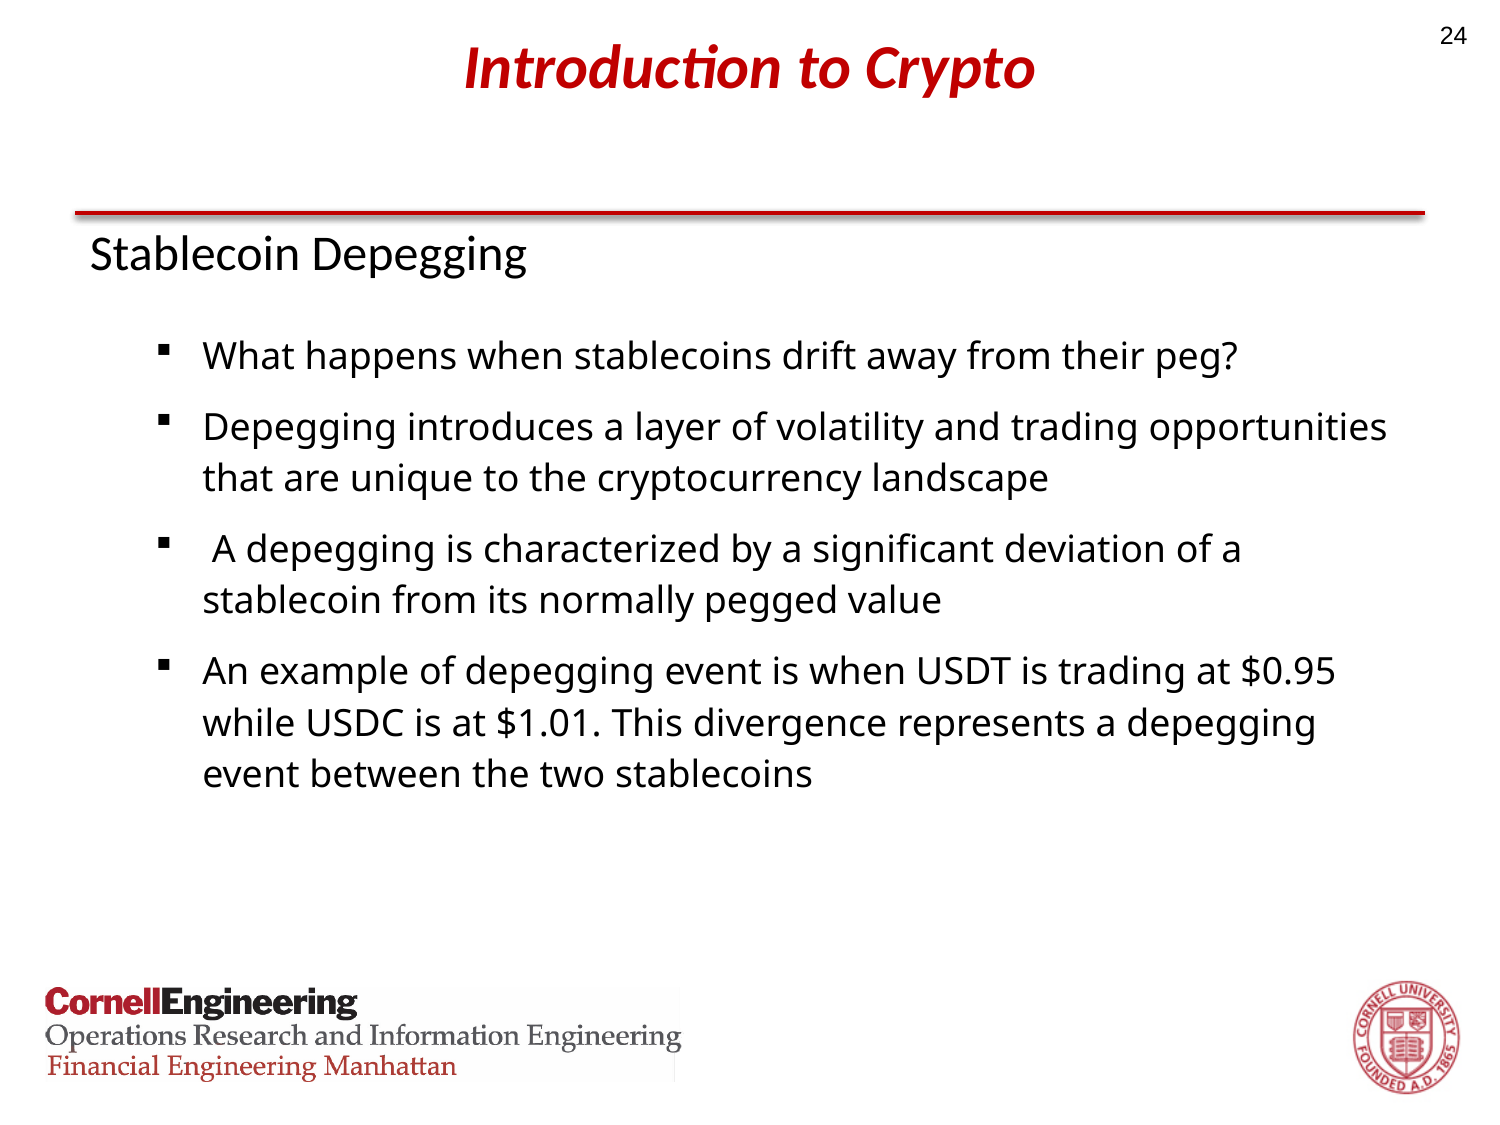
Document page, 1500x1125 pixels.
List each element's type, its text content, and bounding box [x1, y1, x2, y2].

title Introduction to Crypto [75, 18, 1425, 207]
text_box 24 [1425, 12, 1486, 52]
picture [1320, 944, 1493, 1125]
text_box Stablecoin Depegging What happens when stablecoins drift away from their peg? Depegging introduces a layer of volatility and trading opportunities that are unique to the cryptocurrency landscape A depegging is characterized by a significant deviation of a stablecoin from its normally pegged value An example of depegging event is when USDT is trading at $0.95 while USDC is at $1.01. This divergence represents a depegging event between the two stablecoins [74, 212, 1425, 963]
picture [45, 987, 828, 1082]
